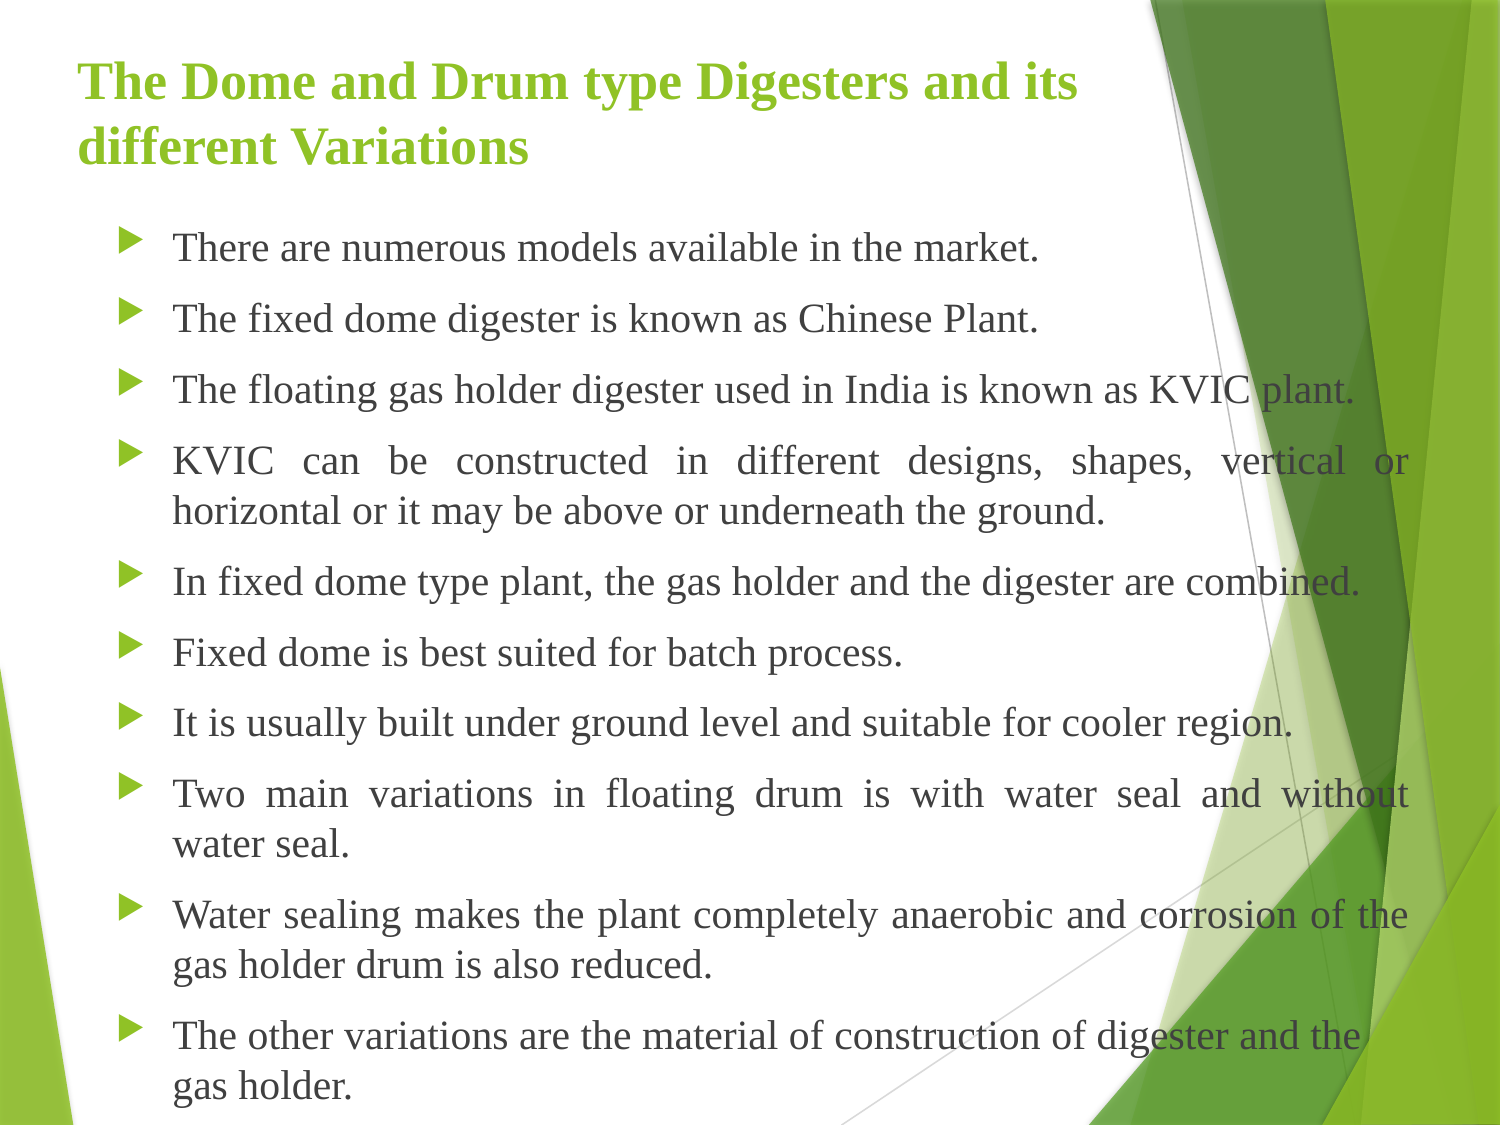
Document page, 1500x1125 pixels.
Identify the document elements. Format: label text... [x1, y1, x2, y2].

list There are numerous models available in the market. The fixed dome digester is known as Chinese Plant. The floating gas holder digester used in India is known as KVIC plant. KVIC can be constructed in different designs, shapes, vertical or horizontal or it may be above or underneath the ground. In fixed dome type plant, the gas holder and the digester are combined. Fixed dome is best suited for batch process. It is usually built under ground level and suitable for cooler region. Two main variations in floating drum is with water seal and without water seal. Water sealing makes the plant completely anaerobic and corrosion of the gas holder drum is also reduced. The other variations are the material of construction of digester and the gas holder. [100, 212, 1425, 1088]
title The Dome and Drum type Digesters and its different Variations [62, 37, 1149, 163]
